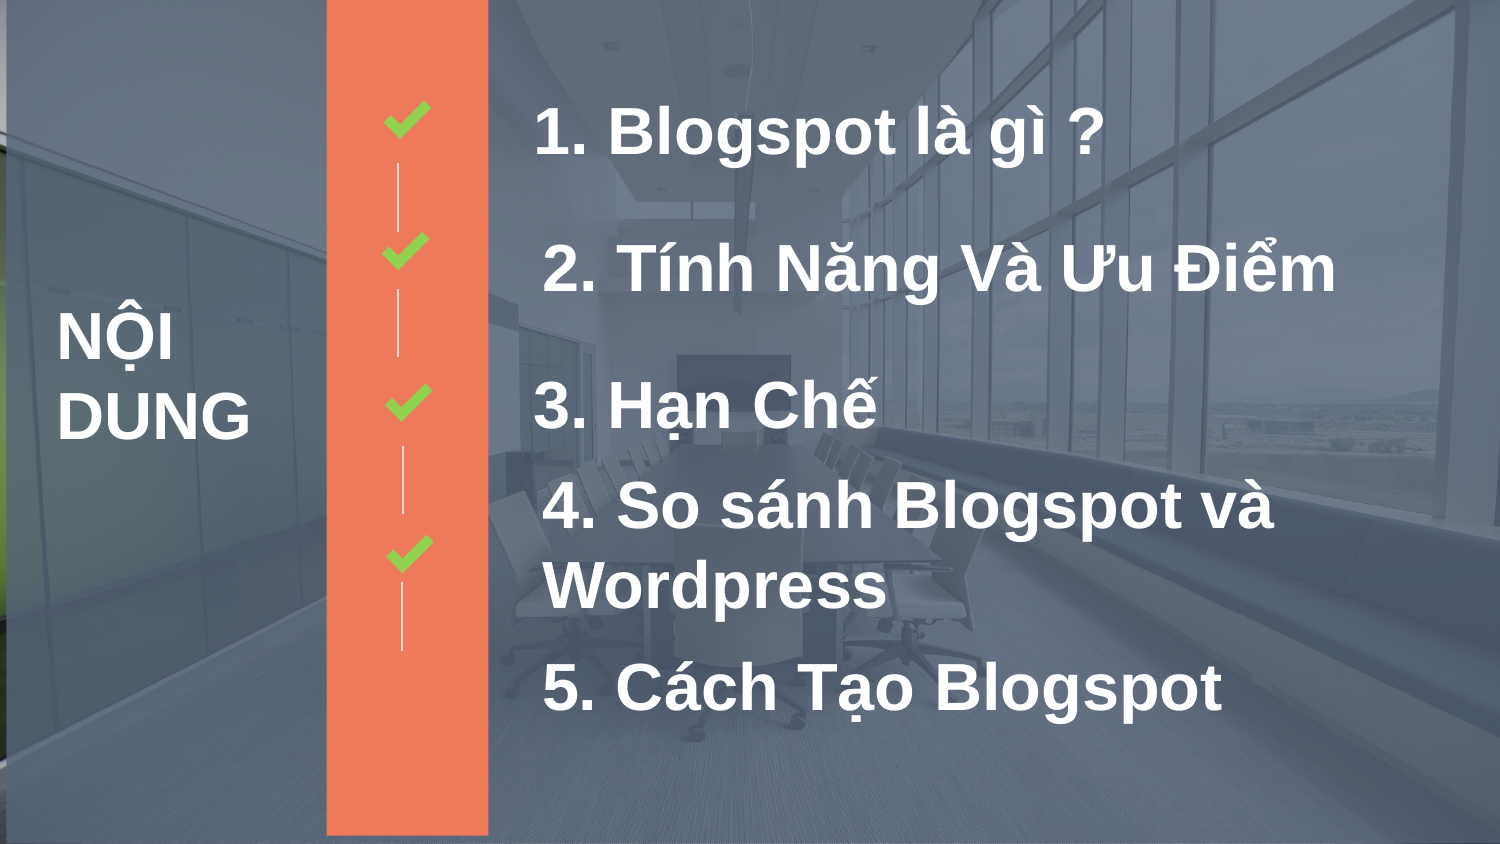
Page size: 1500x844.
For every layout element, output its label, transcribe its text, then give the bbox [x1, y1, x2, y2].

text_box 5. Cách Tạo Blogspot [527, 656, 1445, 711]
text_box [326, 0, 489, 836]
text_box 3. Hạn Chế [519, 374, 1149, 429]
picture [0, 0, 6, 844]
text_box NỘI DUNG [41, 323, 321, 422]
text_box [381, 231, 430, 271]
text_box 1. Blogspot là gì ? [519, 100, 1149, 155]
text_box 4. So sánh Blogspot và Wordpress [527, 514, 1500, 569]
text_box [385, 534, 434, 574]
text_box [383, 100, 432, 140]
text_box 2. Tính Năng Và Ưu Điểm [527, 225, 1434, 305]
text_box [6, 0, 1500, 844]
text_box [384, 383, 433, 422]
